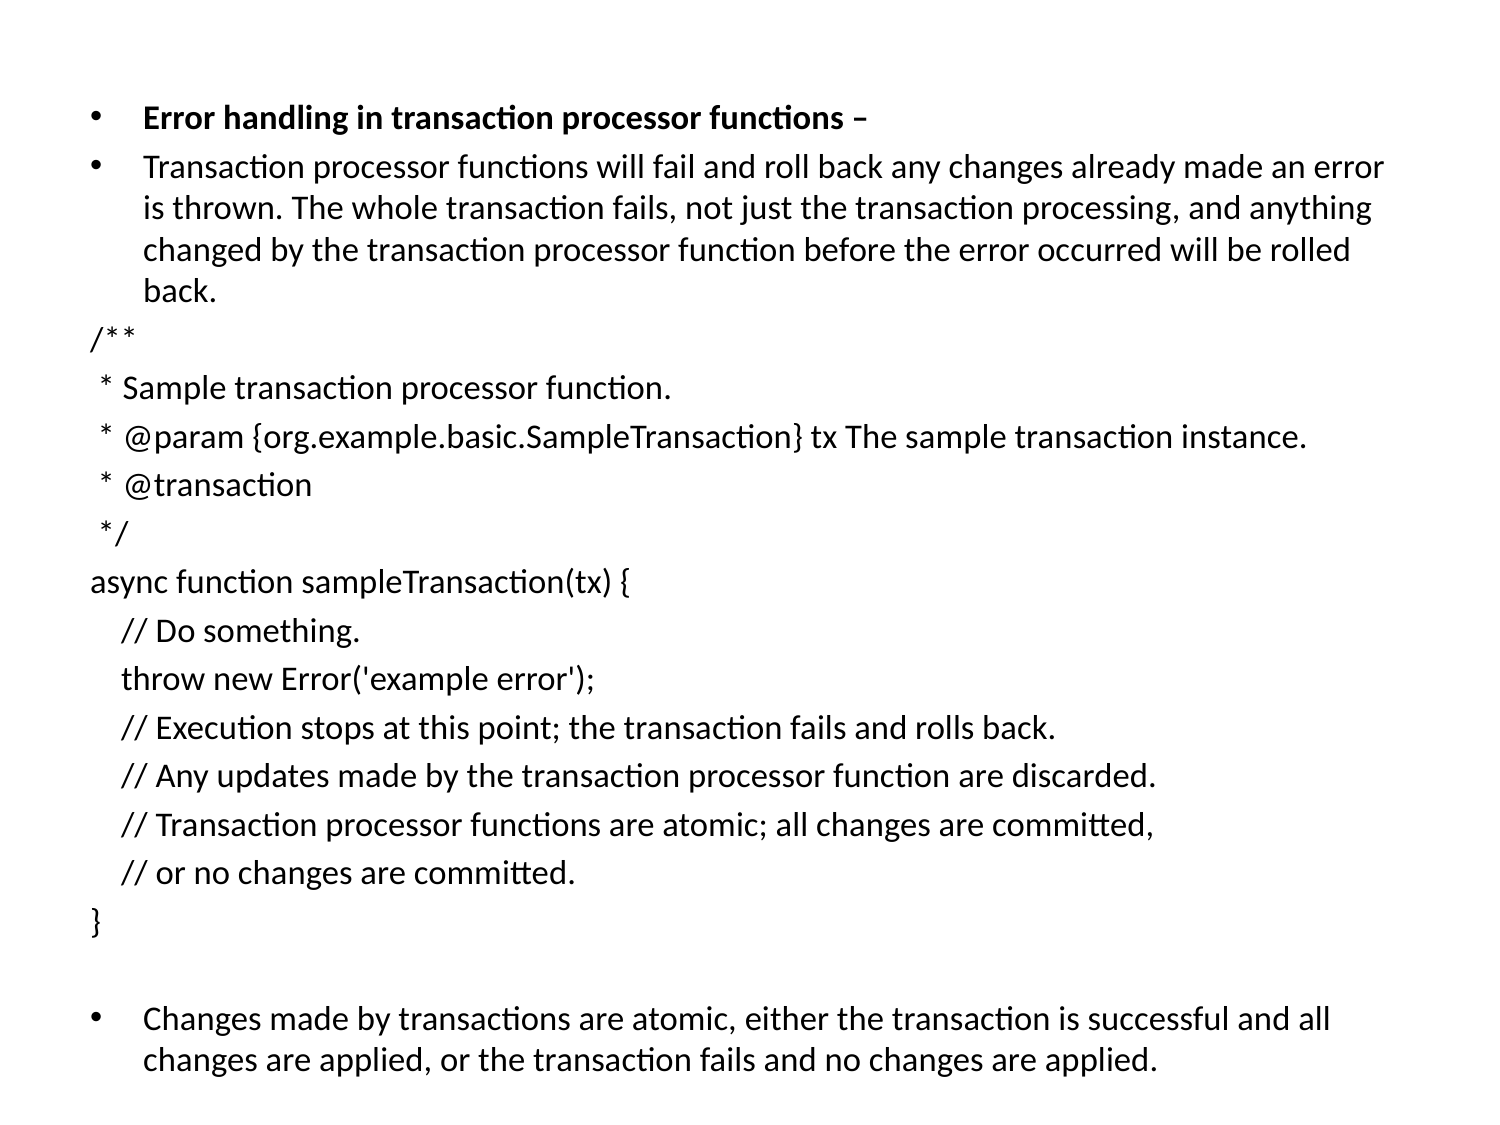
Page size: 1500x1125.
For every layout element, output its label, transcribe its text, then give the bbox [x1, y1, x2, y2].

list Error handling in transaction processor functions – Transaction processor functions will fail and roll back any changes already made an error is thrown. The whole transaction fails, not just the transaction processing, and anything changed by the transaction processor function before the error occurred will be rolled back. /** * Sample transaction processor function. * @param {org.example.basic.SampleTransaction} tx The sample transaction instance. * @transaction */ async function sampleTransaction(tx) { // Do something. throw new Error('example error'); // Execution stops at this point; the transaction fails and rolls back. // Any updates made by the transaction processor function are discarded. // Transaction processor functions are atomic; all changes are committed, // or no changes are committed. } Changes made by transactions are atomic, either the transaction is successful and all changes are applied, or the transaction fails and no changes are applied. [75, 87, 1425, 1088]
